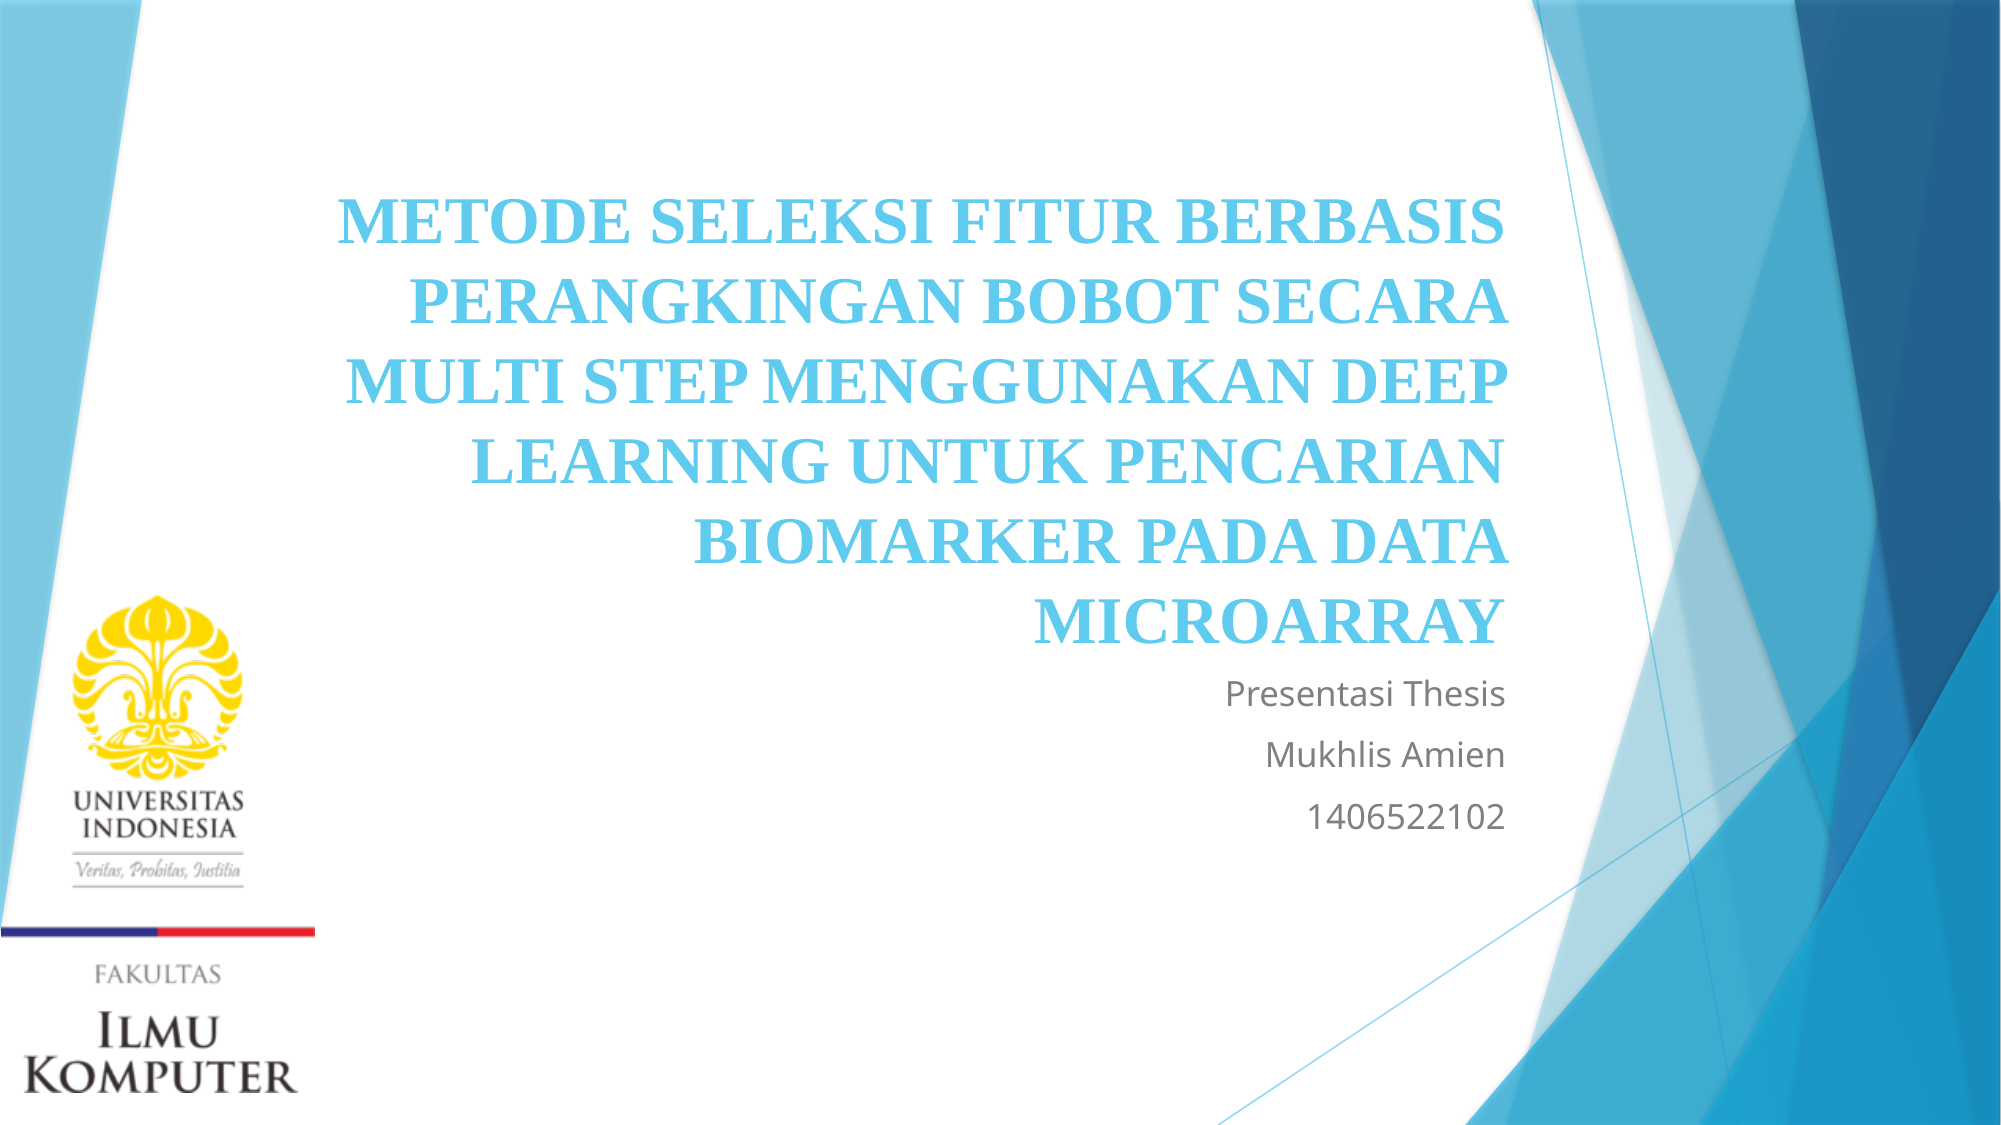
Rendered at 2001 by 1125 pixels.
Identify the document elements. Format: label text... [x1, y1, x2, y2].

picture [1, 595, 315, 1094]
title METODE SELEKSI FITUR BERBASIS PERANGKINGAN BOBOT SECARA MULTI STEP MENGGUNAKAN DEEP LEARNING UNTUK PENCARIAN BIOMARKER PADA DATA MICROARRAY [247, 394, 1522, 664]
subtitle Presentasi Thesis Mukhlis Amien 1406522102 [320, 664, 1522, 845]
